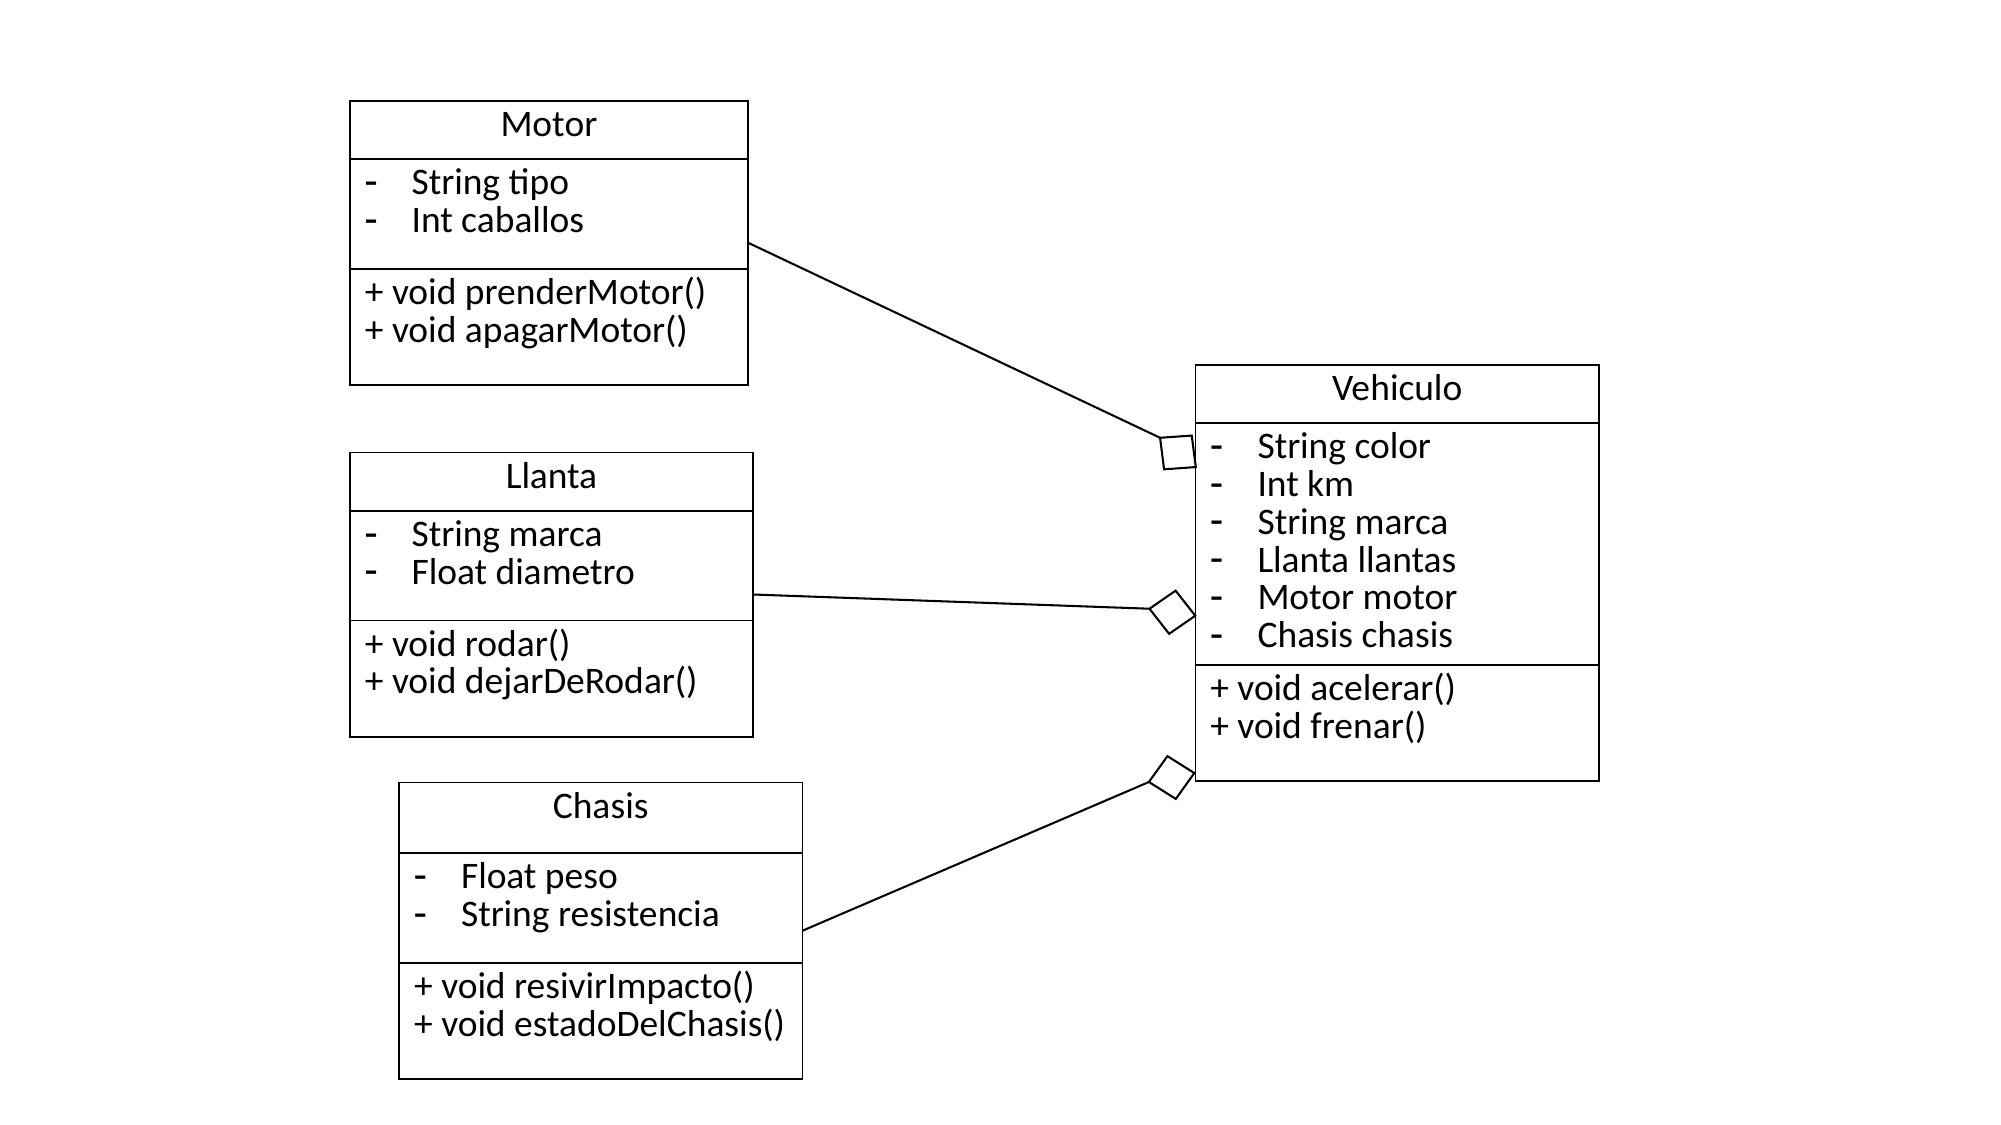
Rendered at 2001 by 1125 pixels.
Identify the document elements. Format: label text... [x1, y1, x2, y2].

table_cell String color Int km String marca Llanta llantas Motor motor Chasis chasis [1196, 424, 1598, 664]
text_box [753, 595, 1150, 609]
text_box [1148, 754, 1196, 801]
table_cell Float peso String resistencia [400, 854, 802, 962]
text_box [748, 243, 1160, 438]
table_cell String tipo Int caballos [351, 160, 747, 268]
text_box [1159, 434, 1195, 471]
table_cell + void prenderMotor() + void apagarMotor() [351, 270, 747, 384]
table_header Motor [351, 102, 747, 158]
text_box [802, 781, 1149, 931]
table_header Llanta [351, 453, 752, 510]
table_header Chasis [400, 783, 802, 852]
table_cell String marca Float diametro [351, 512, 752, 620]
table_header Vehiculo [1196, 366, 1598, 422]
table_cell + void resivirImpacto() + void estadoDelChasis() [400, 964, 802, 1078]
table_cell + void rodar() + void dejarDeRodar() [351, 621, 752, 736]
table_cell + void acelerar() + void frenar() [1196, 666, 1598, 780]
text_box [1148, 589, 1197, 636]
